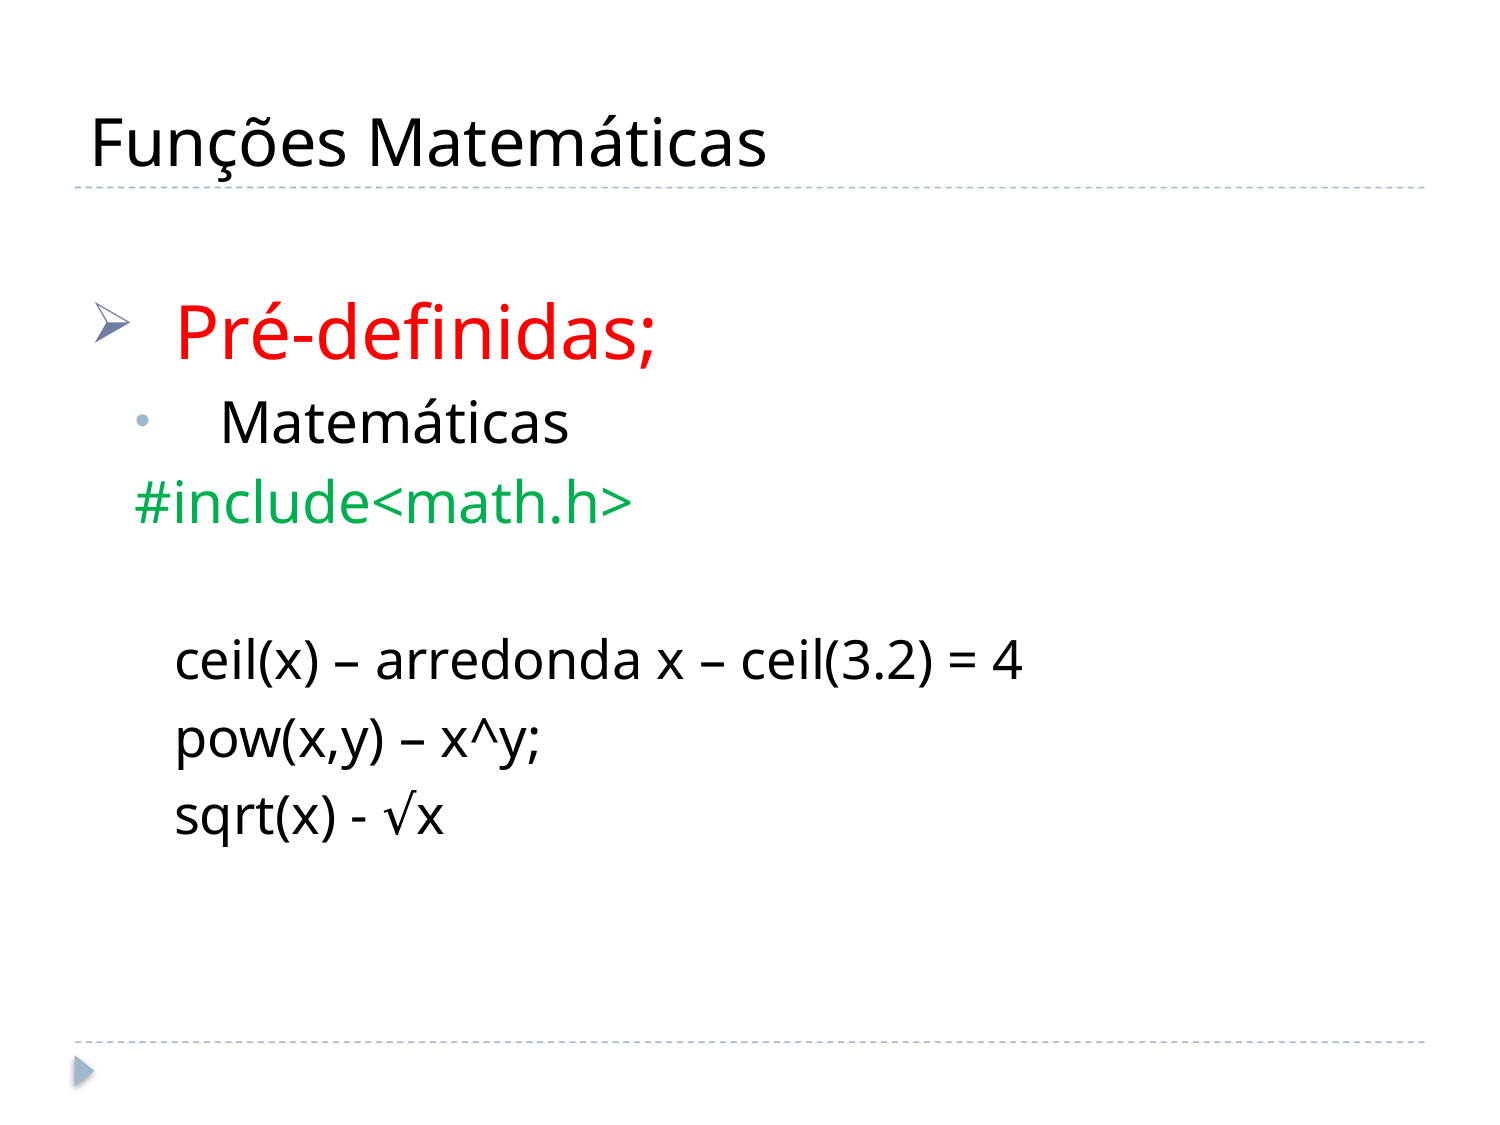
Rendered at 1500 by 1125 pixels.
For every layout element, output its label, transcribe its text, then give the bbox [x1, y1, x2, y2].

title Funções Matemáticas [75, 24, 1425, 188]
list Pré-definidas; Matemáticas #include<math.h> ceil(x) – arredonda x – ceil(3.2) = 4 pow(x,y) – x^y; sqrt(x) - √x [75, 200, 1425, 1010]
